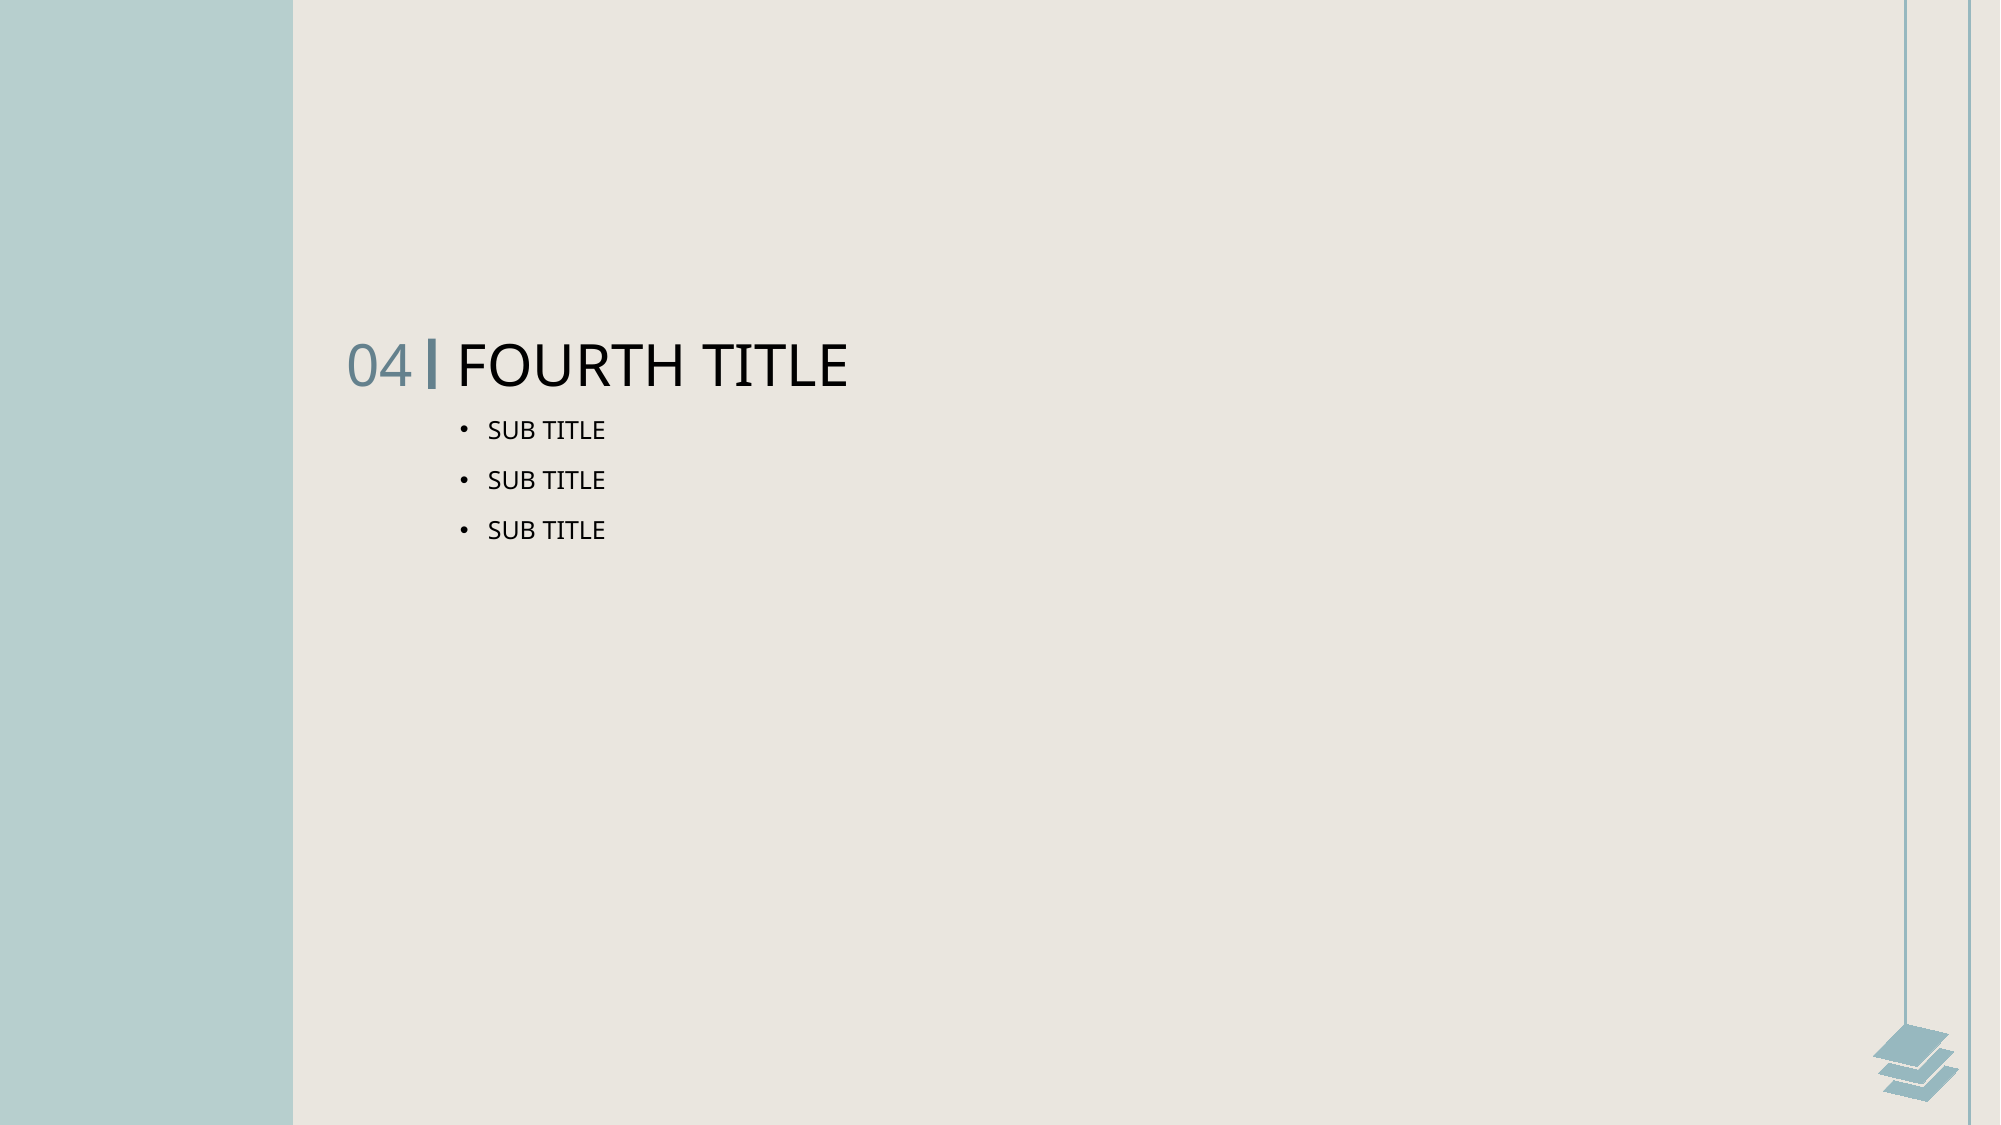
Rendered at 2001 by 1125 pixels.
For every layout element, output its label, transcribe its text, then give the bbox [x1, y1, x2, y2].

text_box [427, 338, 437, 390]
text_box SUB TITLE [445, 406, 738, 452]
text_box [1876, 1022, 1956, 1104]
text_box [0, 0, 294, 1125]
text_box 04 [331, 320, 442, 406]
text_box SUB TITLE [445, 507, 738, 553]
text_box SUB TITLE [445, 457, 738, 502]
text_box FOURTH TITLE [442, 320, 885, 406]
